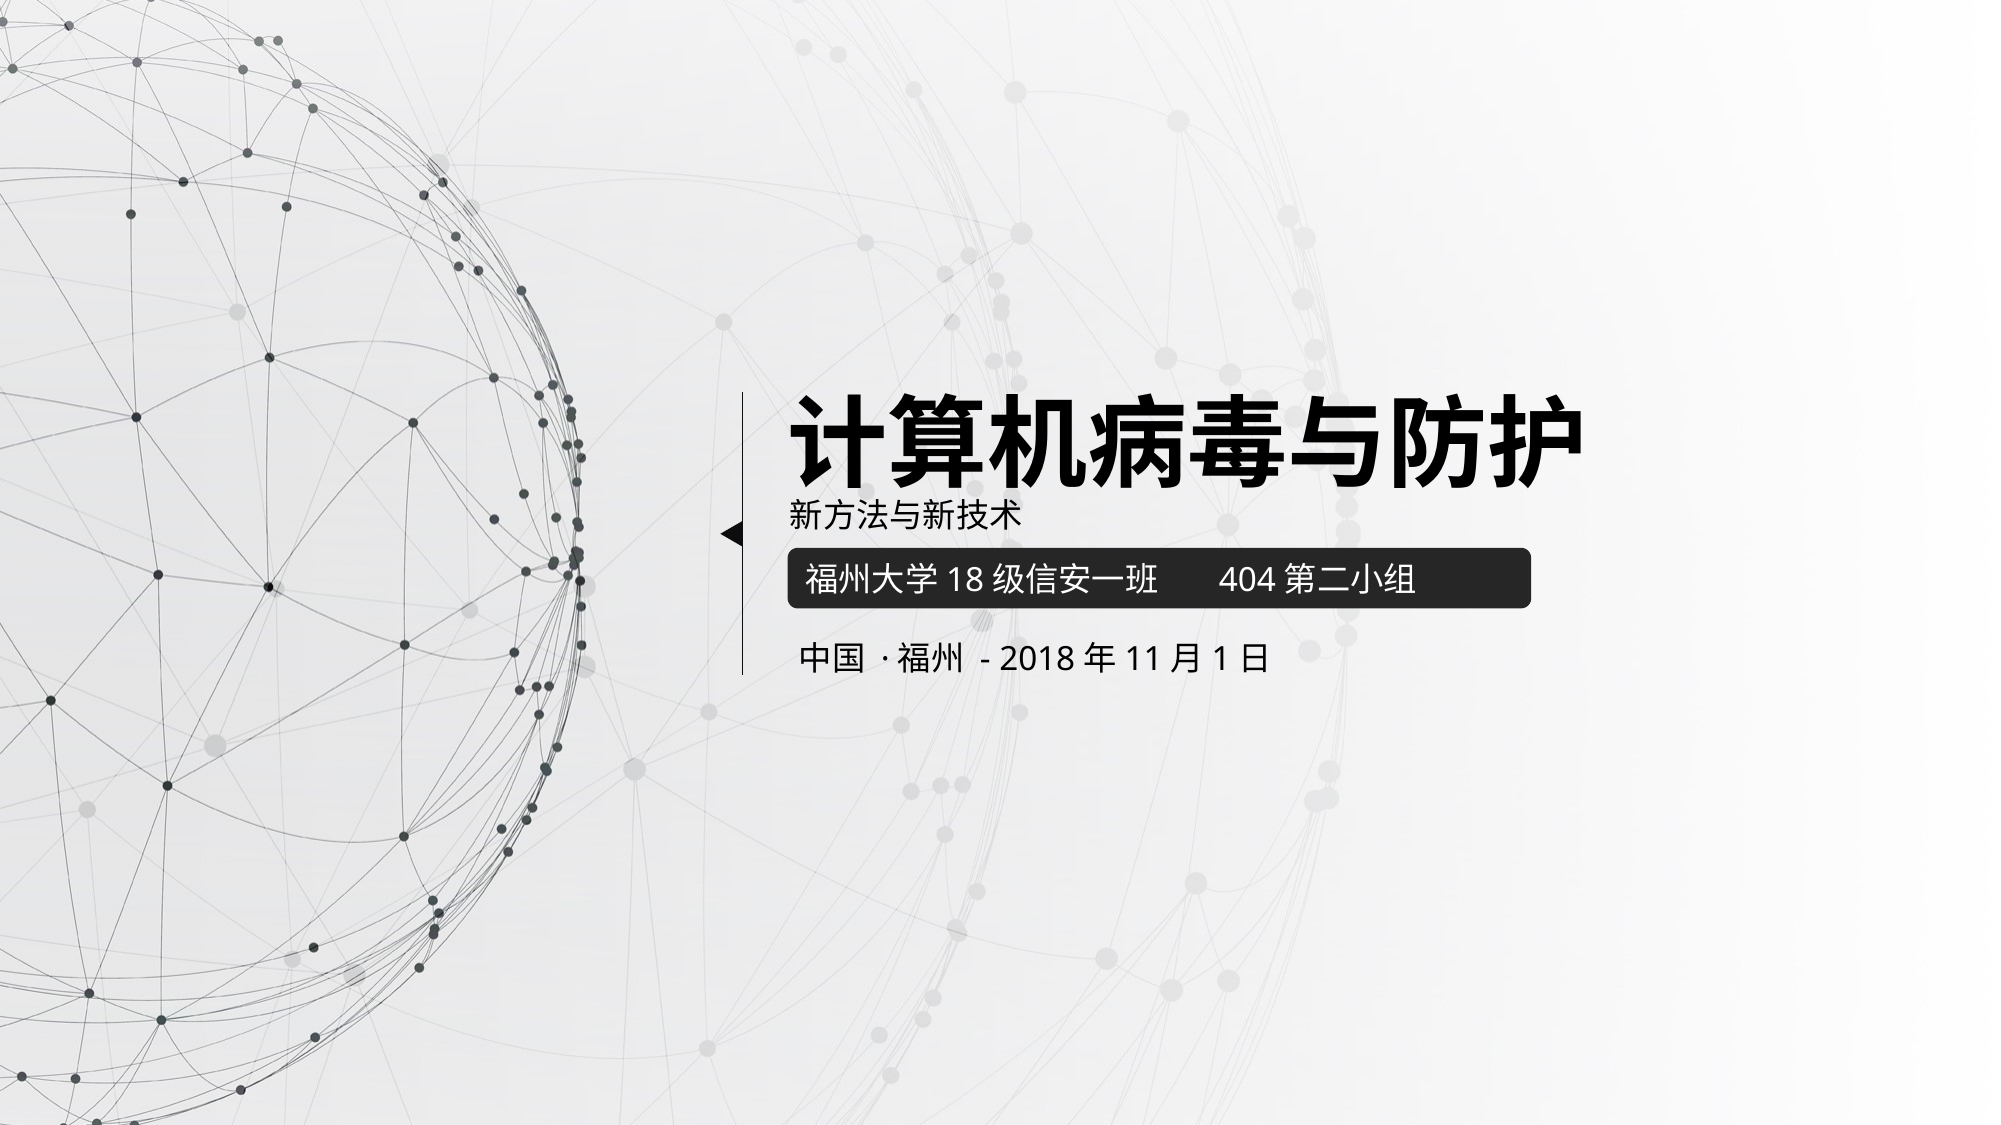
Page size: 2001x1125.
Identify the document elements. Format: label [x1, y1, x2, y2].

text_box [720, 392, 743, 676]
picture [0, 0, 2000, 1125]
